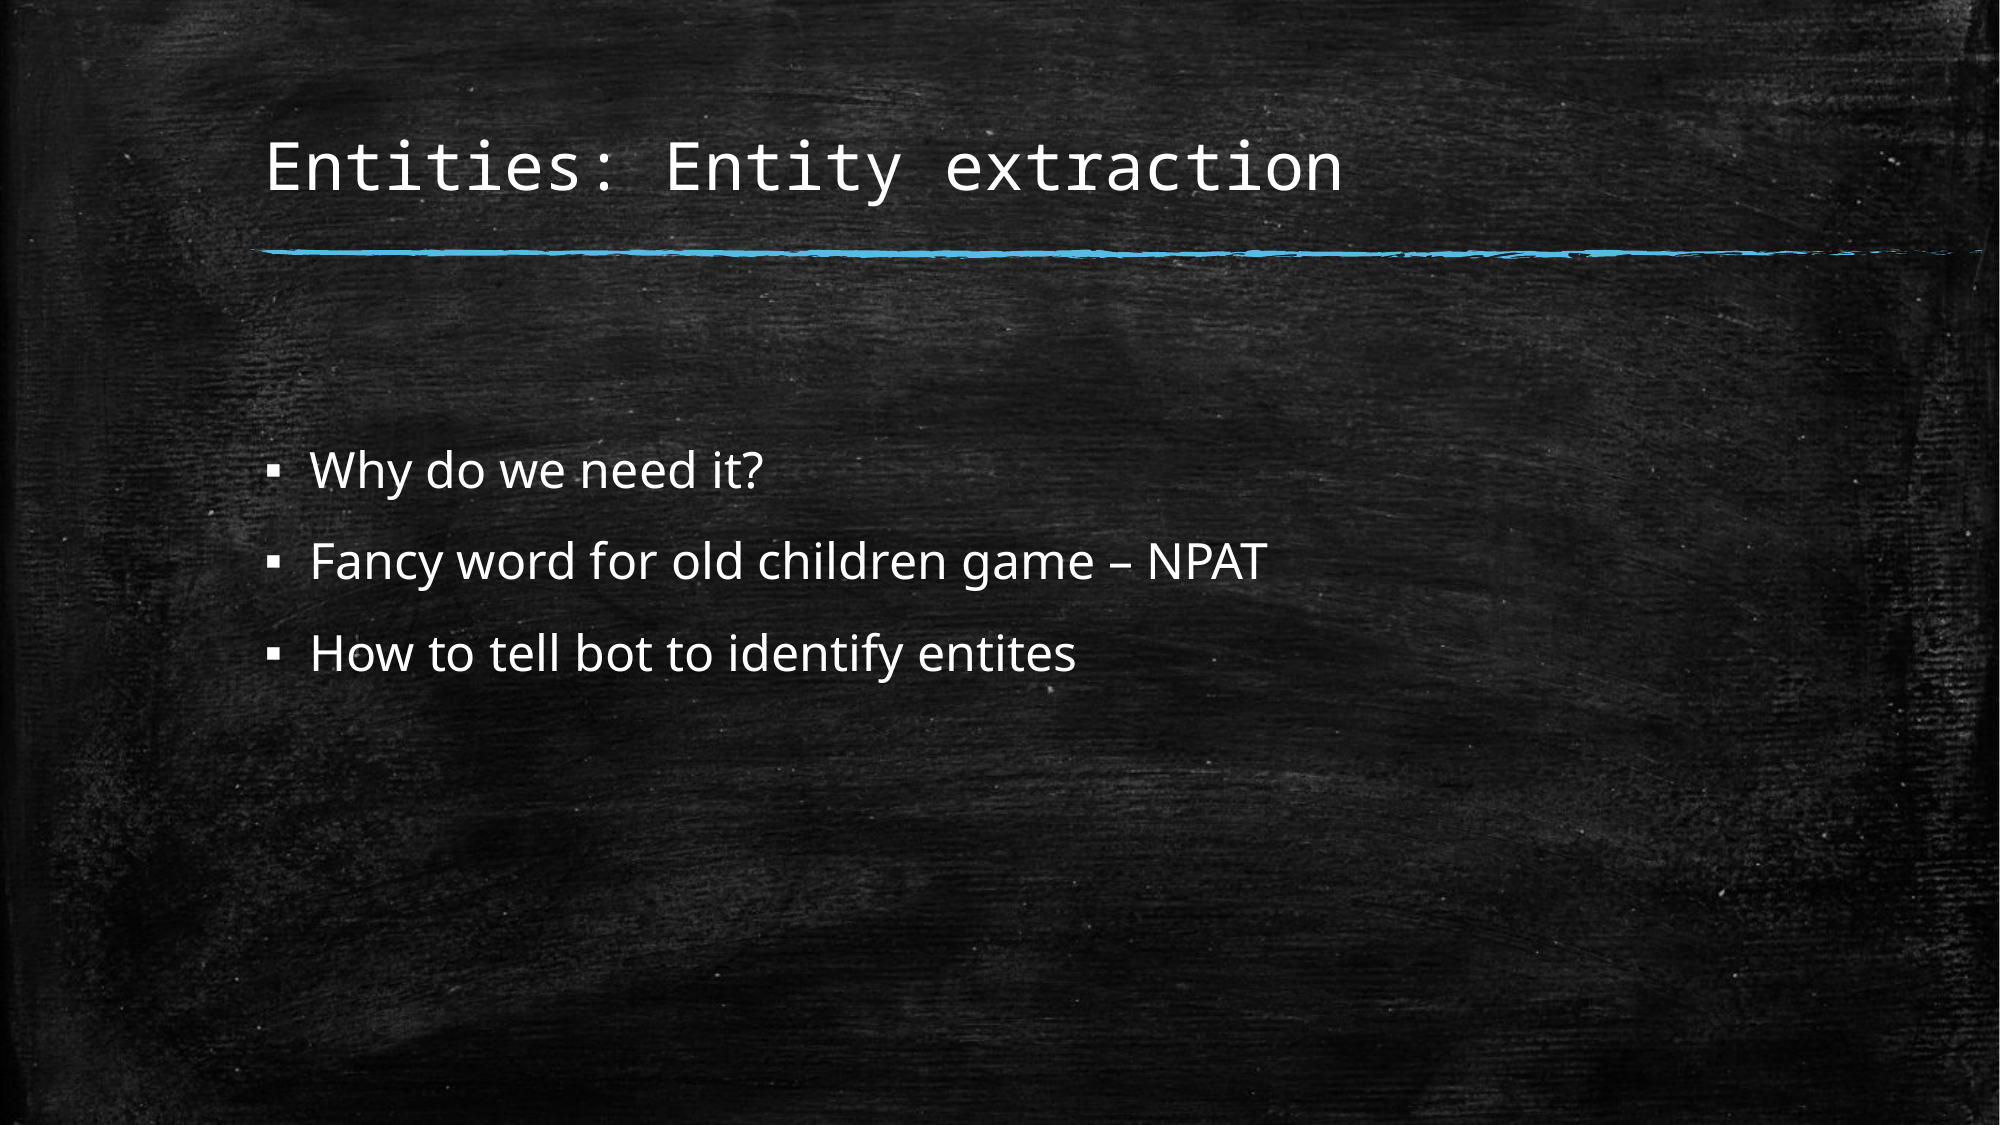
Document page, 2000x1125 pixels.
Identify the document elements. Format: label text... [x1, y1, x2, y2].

title Entities: Entity extraction [249, 45, 1750, 213]
list Why do we need it? Fancy word for old children game – NPAT How to tell bot to identify entites [249, 437, 1750, 863]
